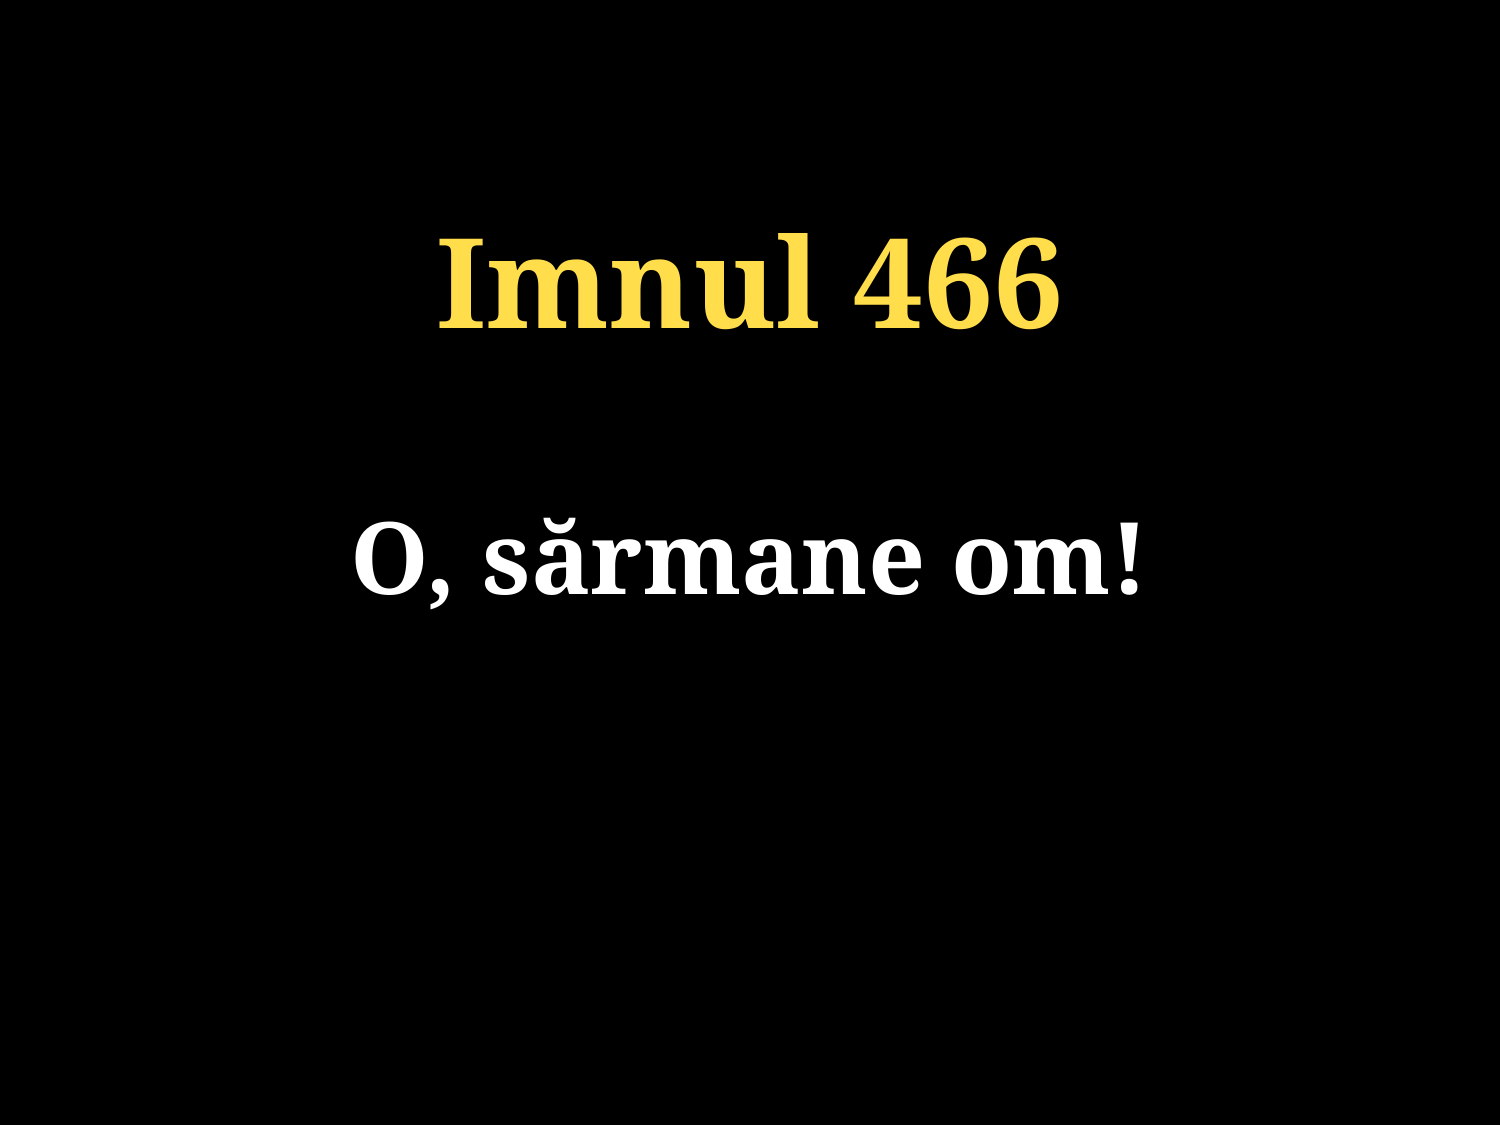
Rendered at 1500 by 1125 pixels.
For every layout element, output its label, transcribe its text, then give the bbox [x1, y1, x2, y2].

text_box Imnul 466 [0, 195, 1500, 361]
text_box O, sărmane om! [0, 487, 1500, 623]
